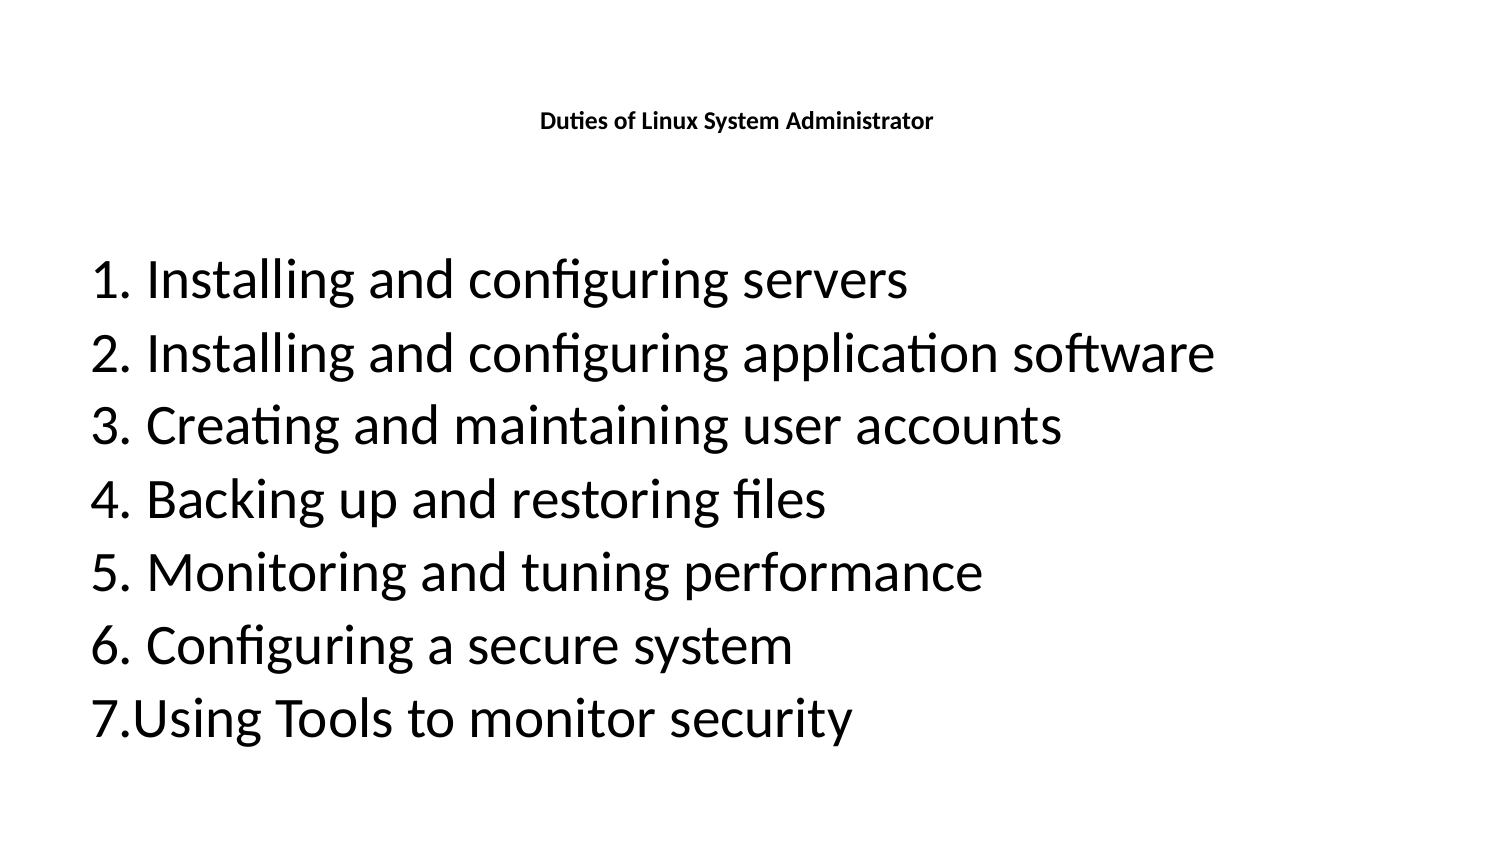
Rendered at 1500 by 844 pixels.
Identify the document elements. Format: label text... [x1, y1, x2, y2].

list 1. Installing and configuring servers 2. Installing and configuring application software 3. Creating and maintaining user accounts 4. Backing up and restoring files 5. Monitoring and tuning performance 6. Configuring a secure system 7.Using Tools to monitor security [75, 196, 1425, 844]
title Duties of Linux System Administrator [75, 33, 1425, 175]
